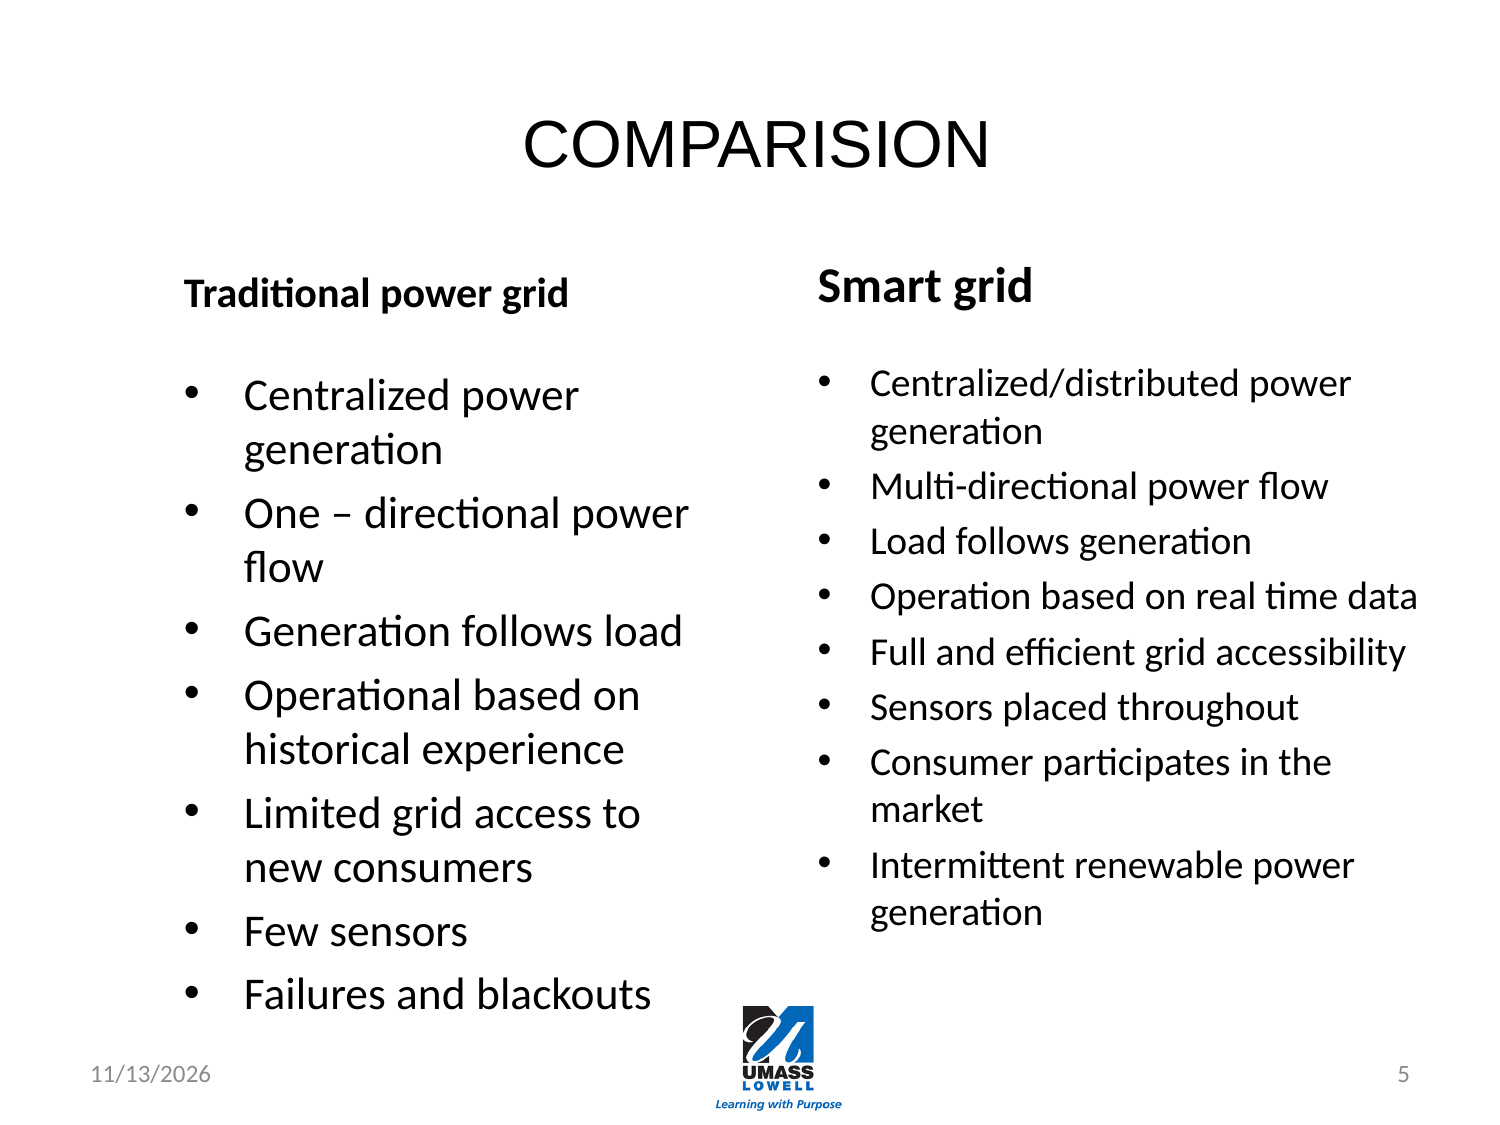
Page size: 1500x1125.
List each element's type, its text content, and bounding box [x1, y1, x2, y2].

title COMPARISION [166, 93, 1349, 189]
list Traditional power grid [168, 221, 716, 324]
list Centralized/distributed power generation Multi-directional power flow Load follows generation Operation based on real time data Full and efficient grid accessibility Sensors placed throughout Consumer participates in the market Intermittent renewable power generation [802, 349, 1437, 985]
slide_number 22-Apr-18 [75, 1042, 425, 1103]
list Smart grid [802, 218, 1350, 320]
list Centralized power generation One – directional power flow Generation follows load Operational based on historical experience Limited grid access to new consumers Few sensors Failures and blackouts [168, 356, 716, 1032]
slide_number 5 [1074, 1042, 1425, 1103]
picture [699, 999, 856, 1119]
